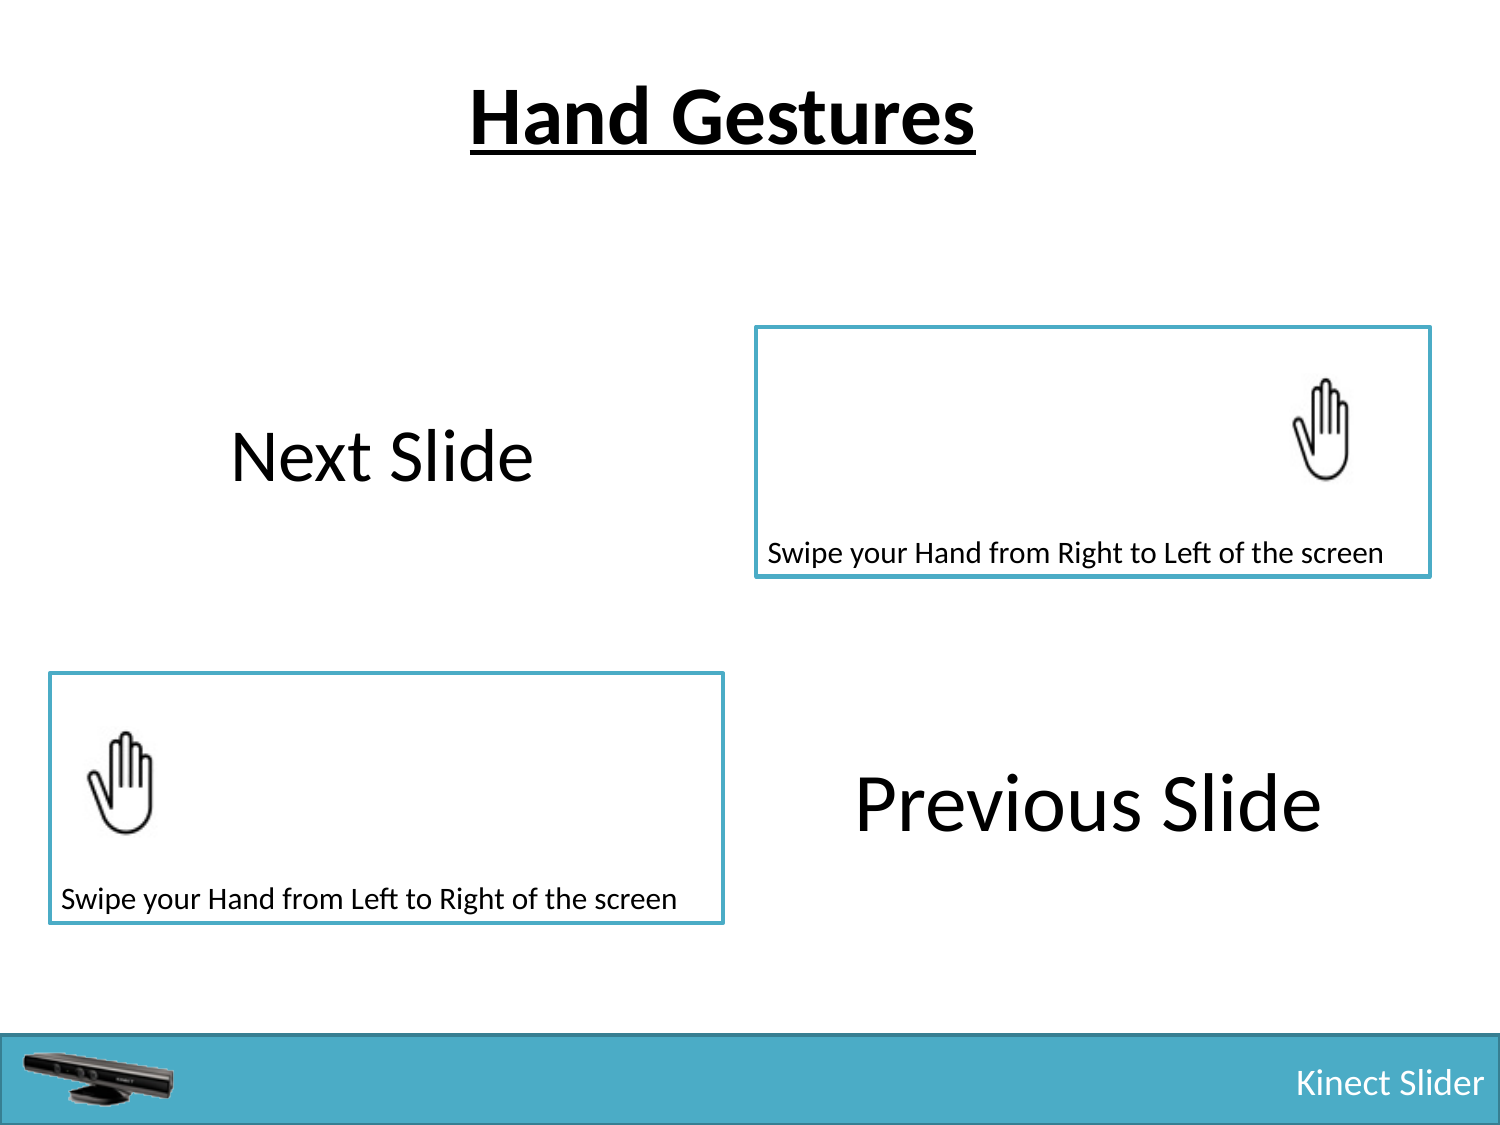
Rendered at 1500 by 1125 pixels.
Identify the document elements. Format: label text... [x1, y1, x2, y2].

text_box Kinect Slider [0, 1033, 1500, 1125]
text_box Previous Slide [778, 704, 1400, 893]
picture [69, 726, 180, 846]
picture [17, 1049, 178, 1110]
text_box Swipe your Hand from Right to Left of the screen [754, 325, 1432, 579]
text_box Hand Gestures [454, 53, 992, 169]
title Next Slide [72, 357, 694, 546]
text_box Swipe your Hand from Left to Right of the screen [48, 671, 725, 925]
picture [1277, 373, 1372, 493]
